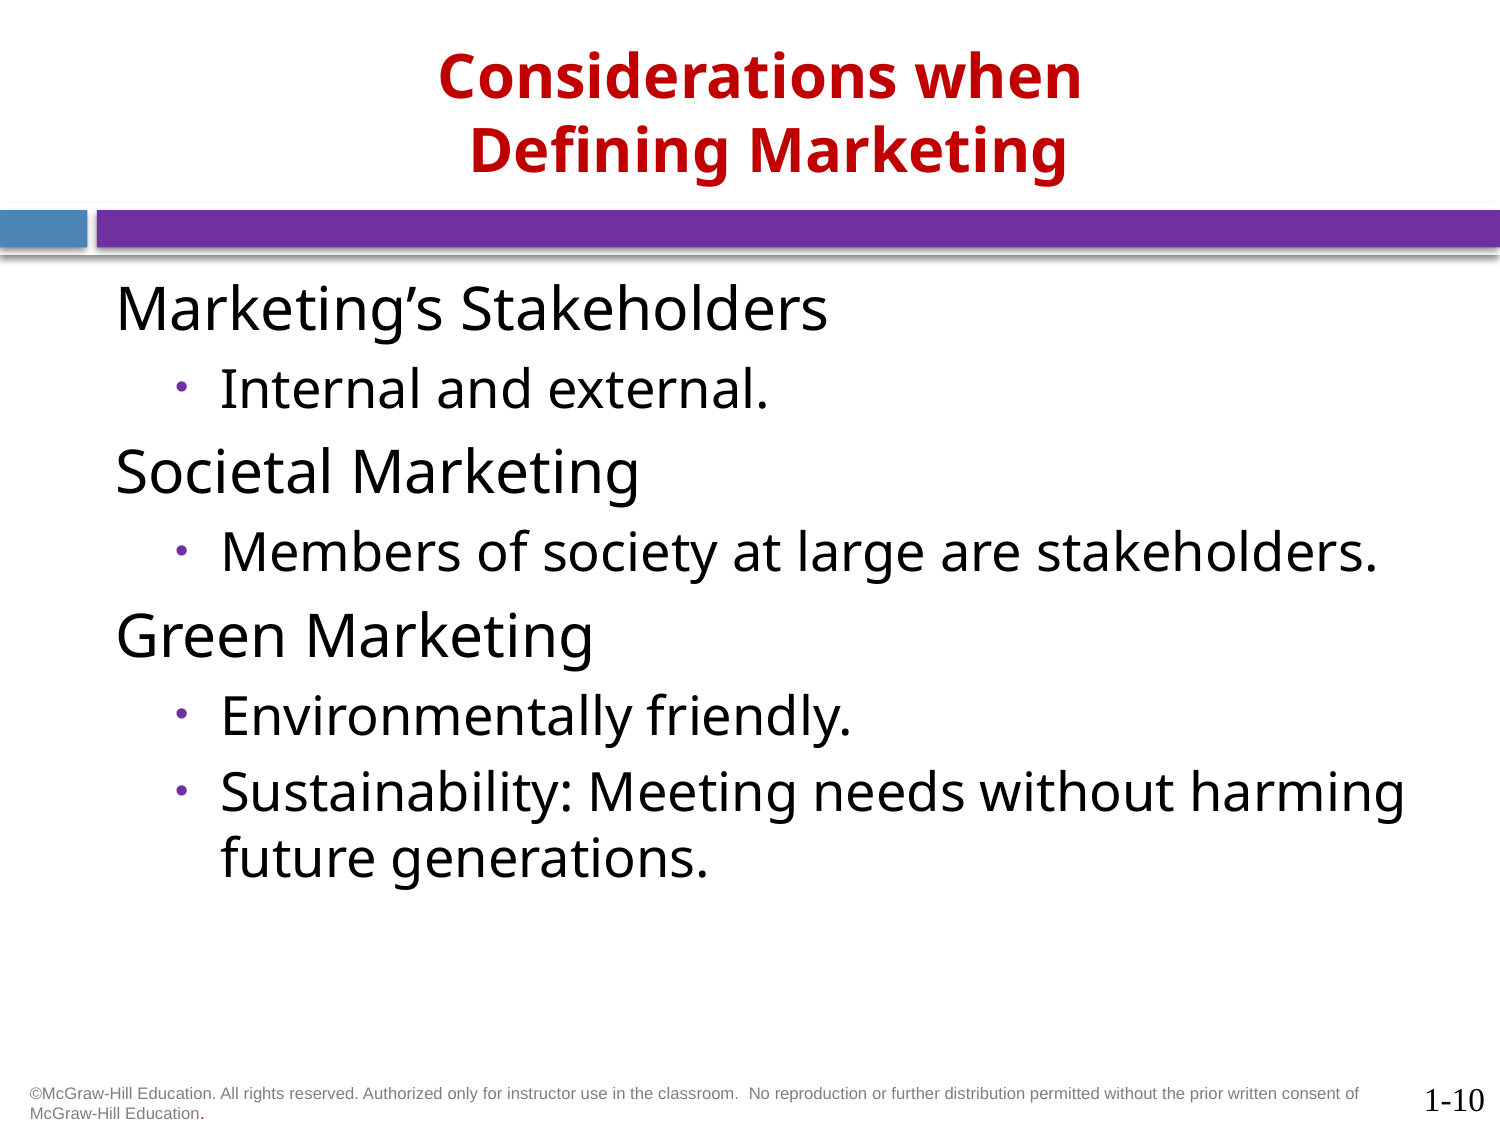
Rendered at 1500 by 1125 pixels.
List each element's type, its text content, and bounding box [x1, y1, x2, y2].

title Considerations when Defining Marketing [100, 29, 1438, 193]
text_box 1-10 [1400, 1063, 1500, 1125]
footer ©McGraw-Hill Education. All rights reserved. Authorized only for instructor use in the classroom. No reproduction or further distribution permitted without the prior written consent of McGraw-Hill Education. [15, 1072, 1438, 1125]
list Marketing’s Stakeholders Internal and external. Societal Marketing Members of society at large are stakeholders. Green Marketing Environmentally friendly. Sustainability: Meeting needs without harming future generations. [100, 262, 1438, 1000]
